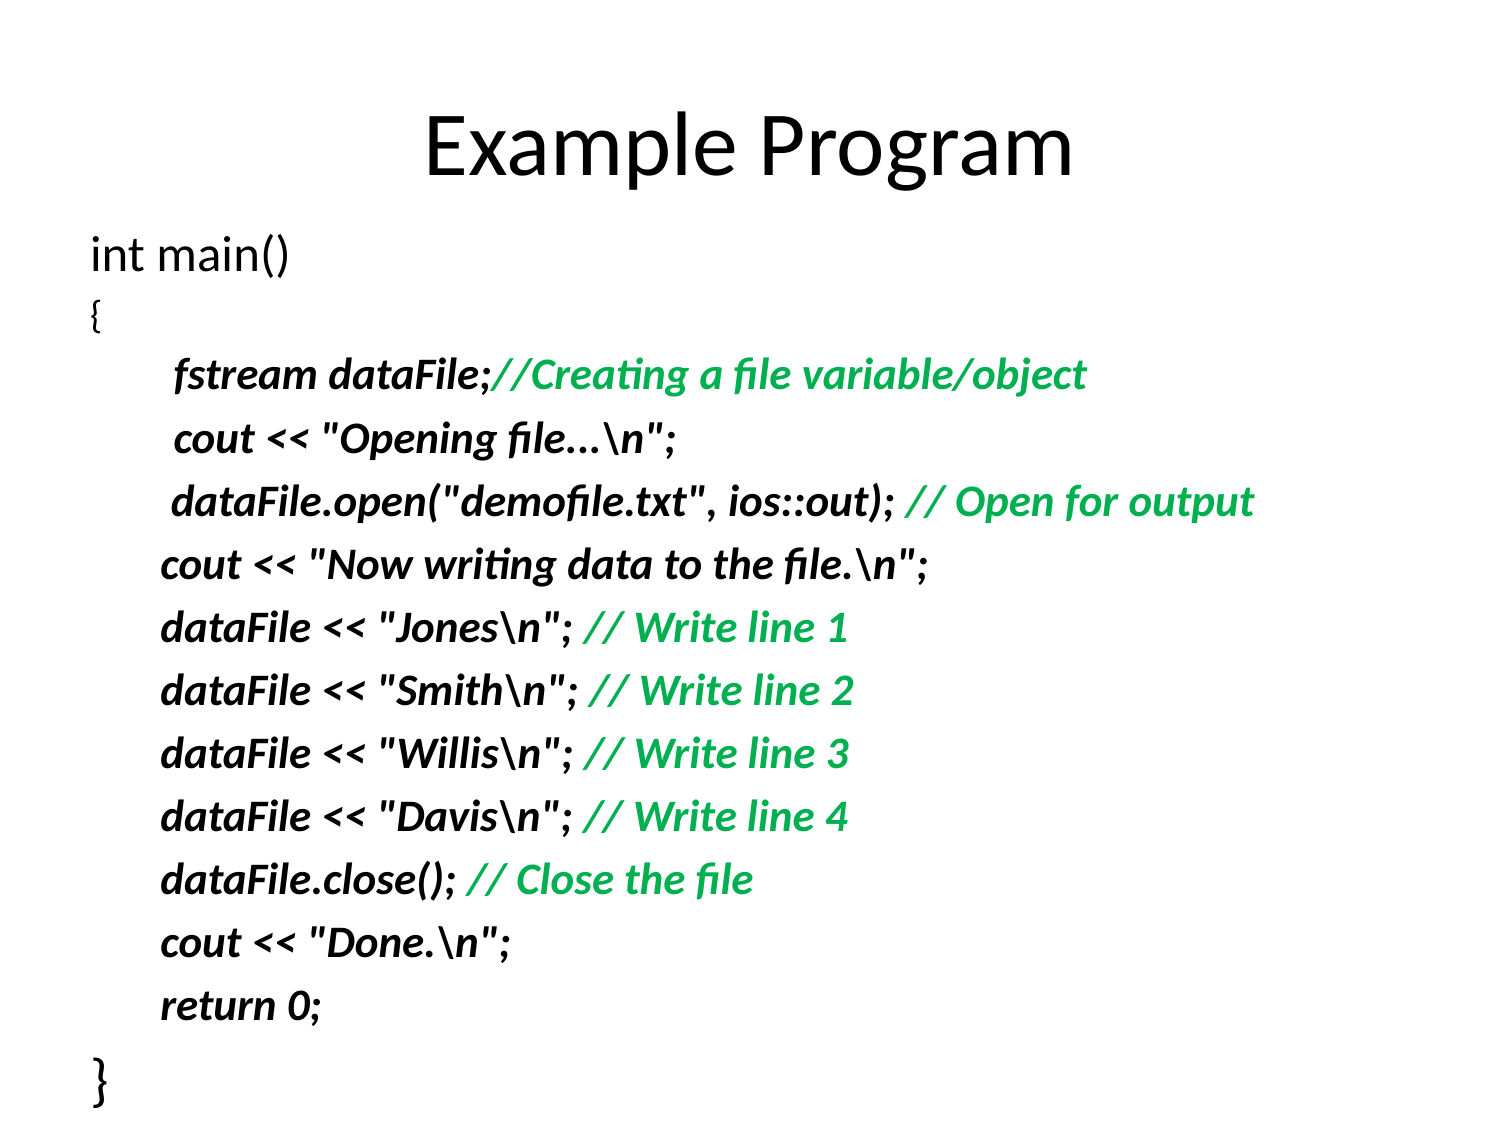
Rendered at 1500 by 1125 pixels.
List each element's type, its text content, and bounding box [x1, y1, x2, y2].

list int main() { fstream dataFile;//Creating a file variable/object cout << "Opening file...\n"; dataFile.open("demofile.txt", ios::out); // Open for output cout << "Now writing data to the file.\n"; dataFile << "Jones\n"; // Write line 1 dataFile << "Smith\n"; // Write line 2 dataFile << "Willis\n"; // Write line 3 dataFile << "Davis\n"; // Write line 4 dataFile.close(); // Close the file cout << "Done.\n"; return 0; } [75, 212, 1425, 1125]
title Example Program [75, 45, 1425, 212]
